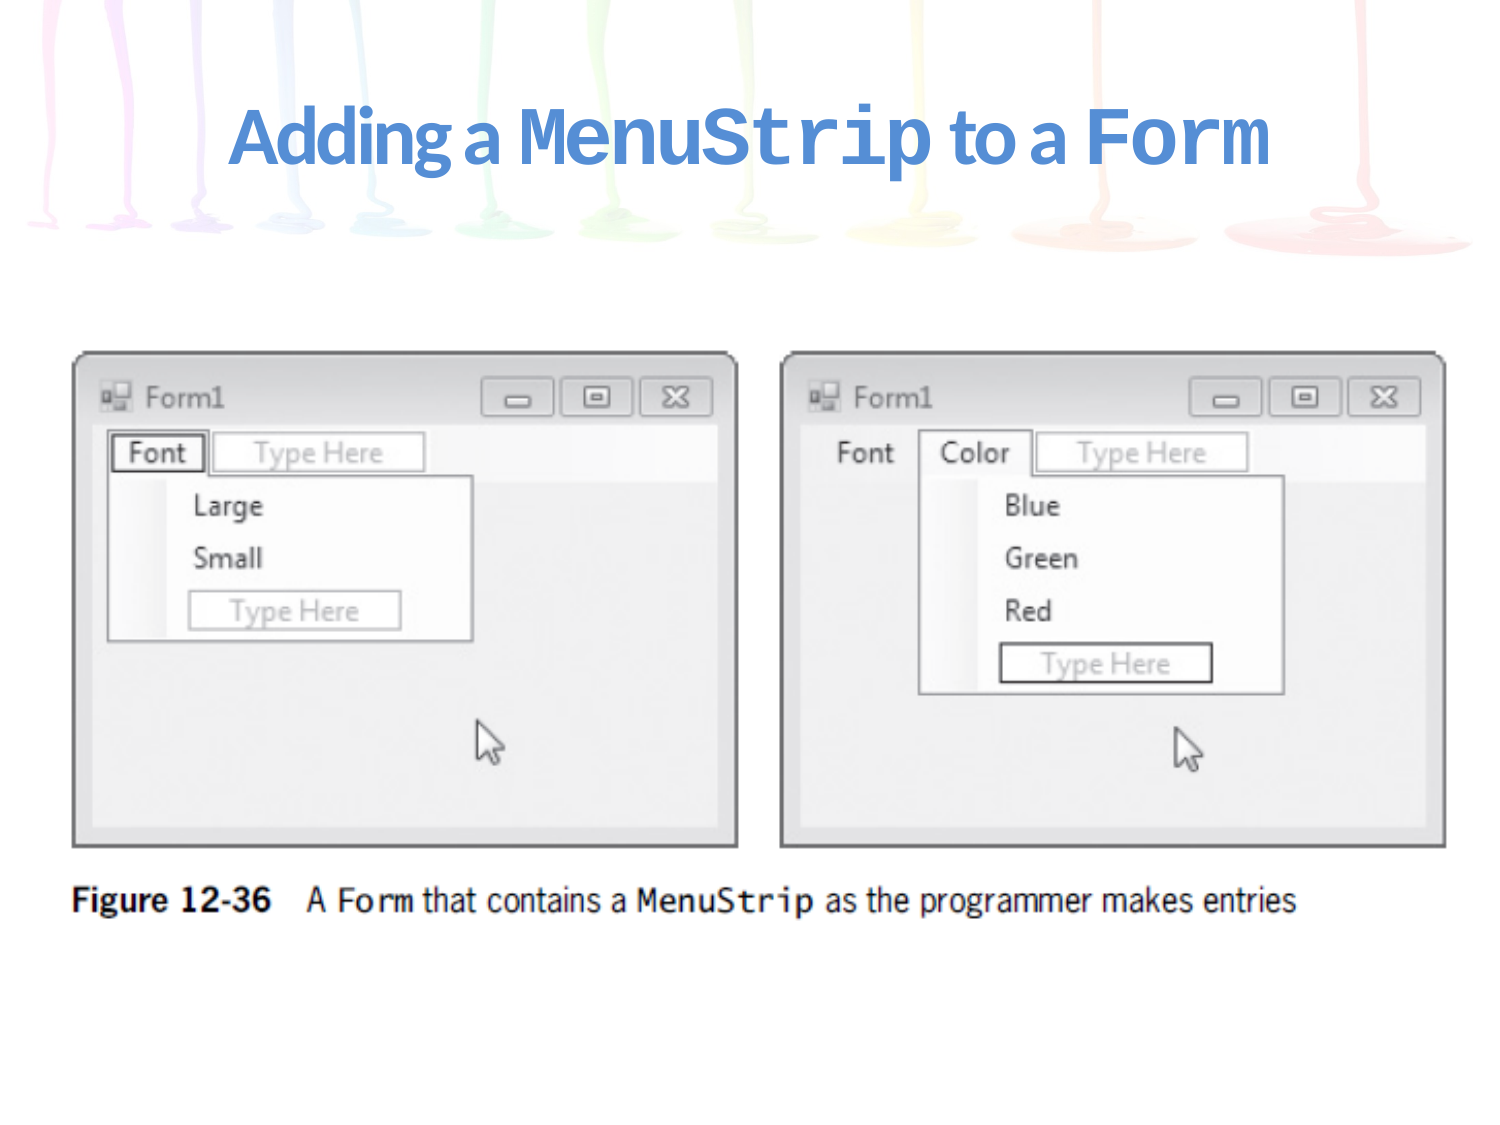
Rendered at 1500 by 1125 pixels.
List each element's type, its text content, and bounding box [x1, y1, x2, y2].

title Adding a MenuStrip to a Form [87, 37, 1413, 226]
picture [63, 341, 1457, 926]
picture [0, 0, 1500, 263]
